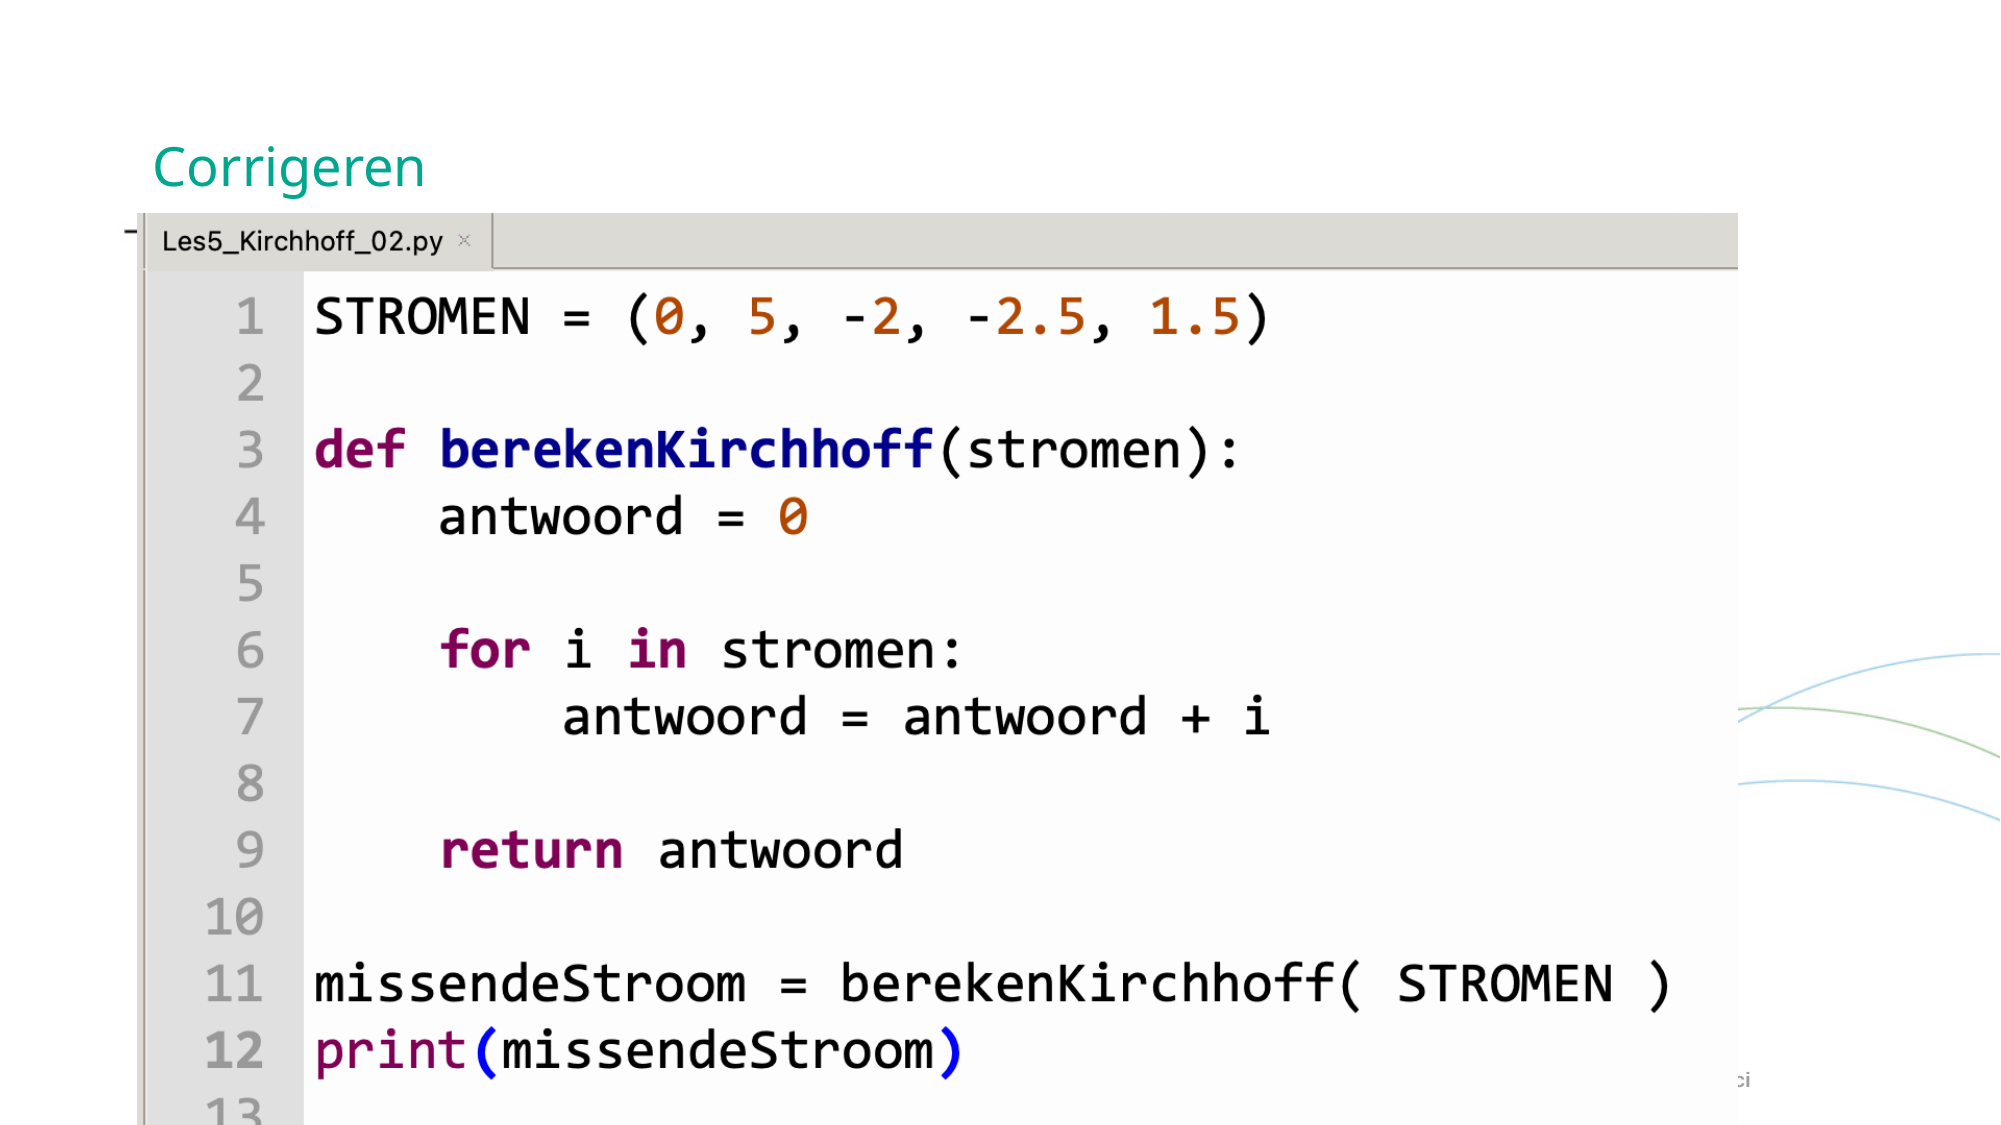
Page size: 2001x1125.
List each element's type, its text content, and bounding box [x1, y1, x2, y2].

picture [0, 0, 2001, 1125]
title Corrigeren [137, 59, 1863, 278]
